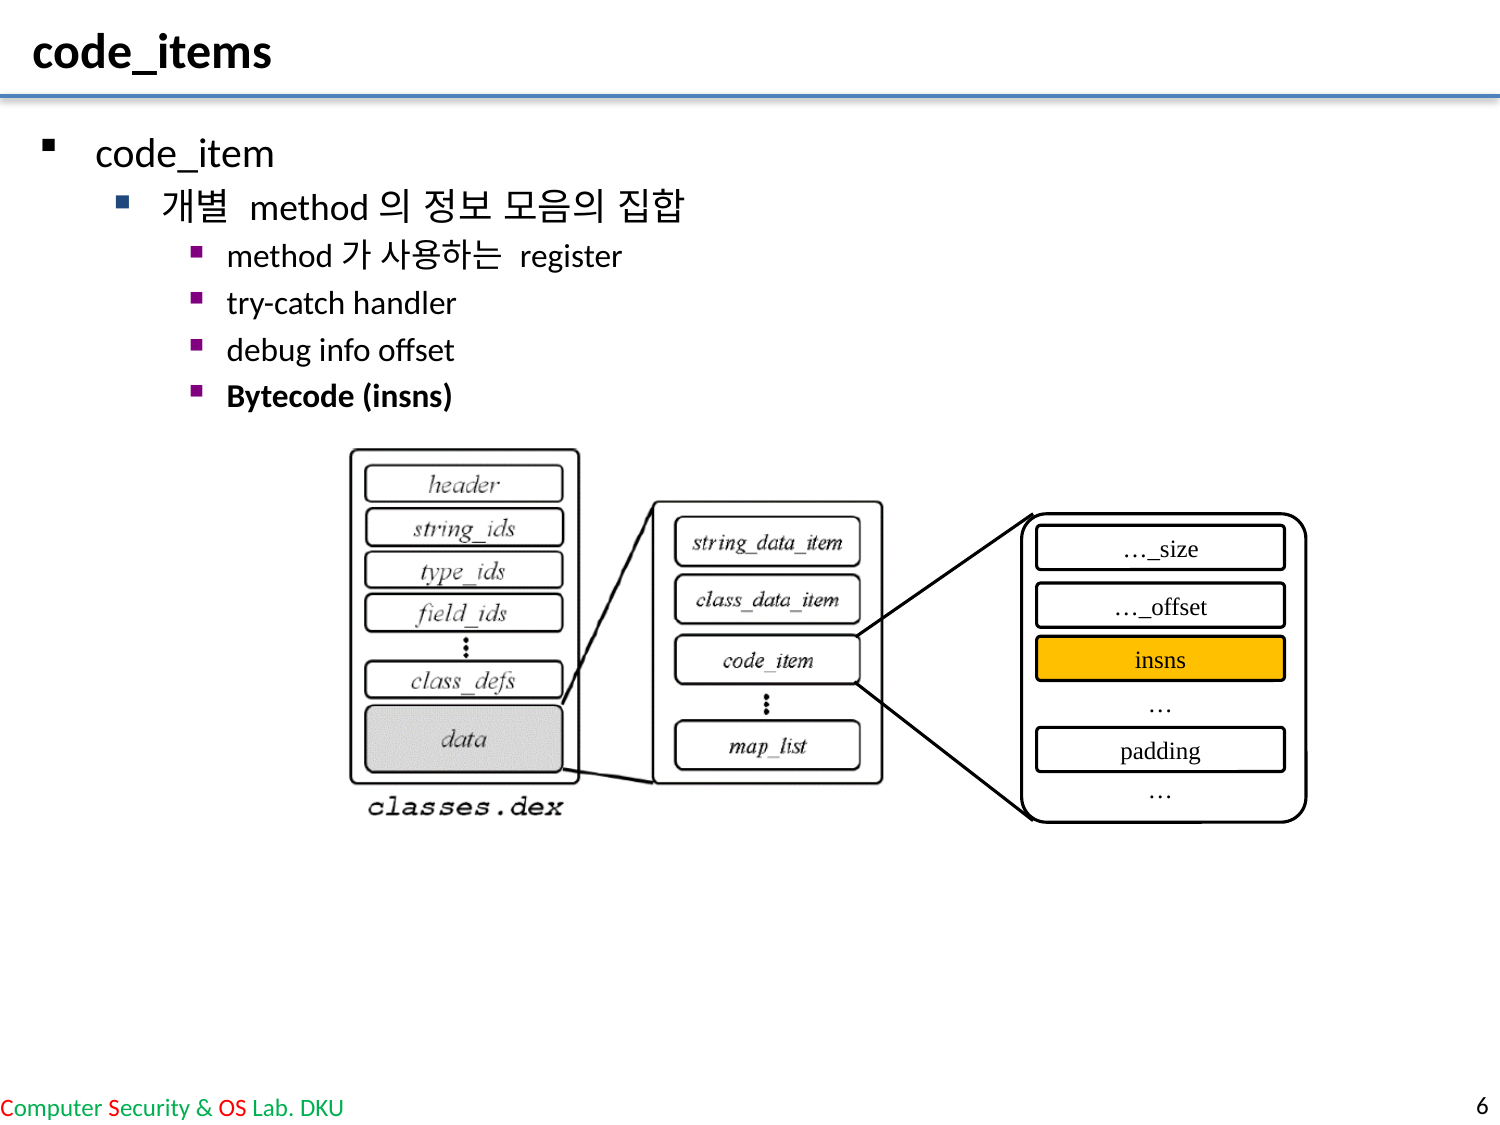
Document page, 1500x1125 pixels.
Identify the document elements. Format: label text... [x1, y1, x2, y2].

slide_number 6 [1446, 1081, 1500, 1125]
list code_item 개별 method의 정보 모음의 집합 method가 사용하는 register try-catch handler debug info offset Bytecode (insns) [24, 117, 1476, 1073]
title code_items [17, 19, 1471, 79]
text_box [336, 432, 1307, 841]
